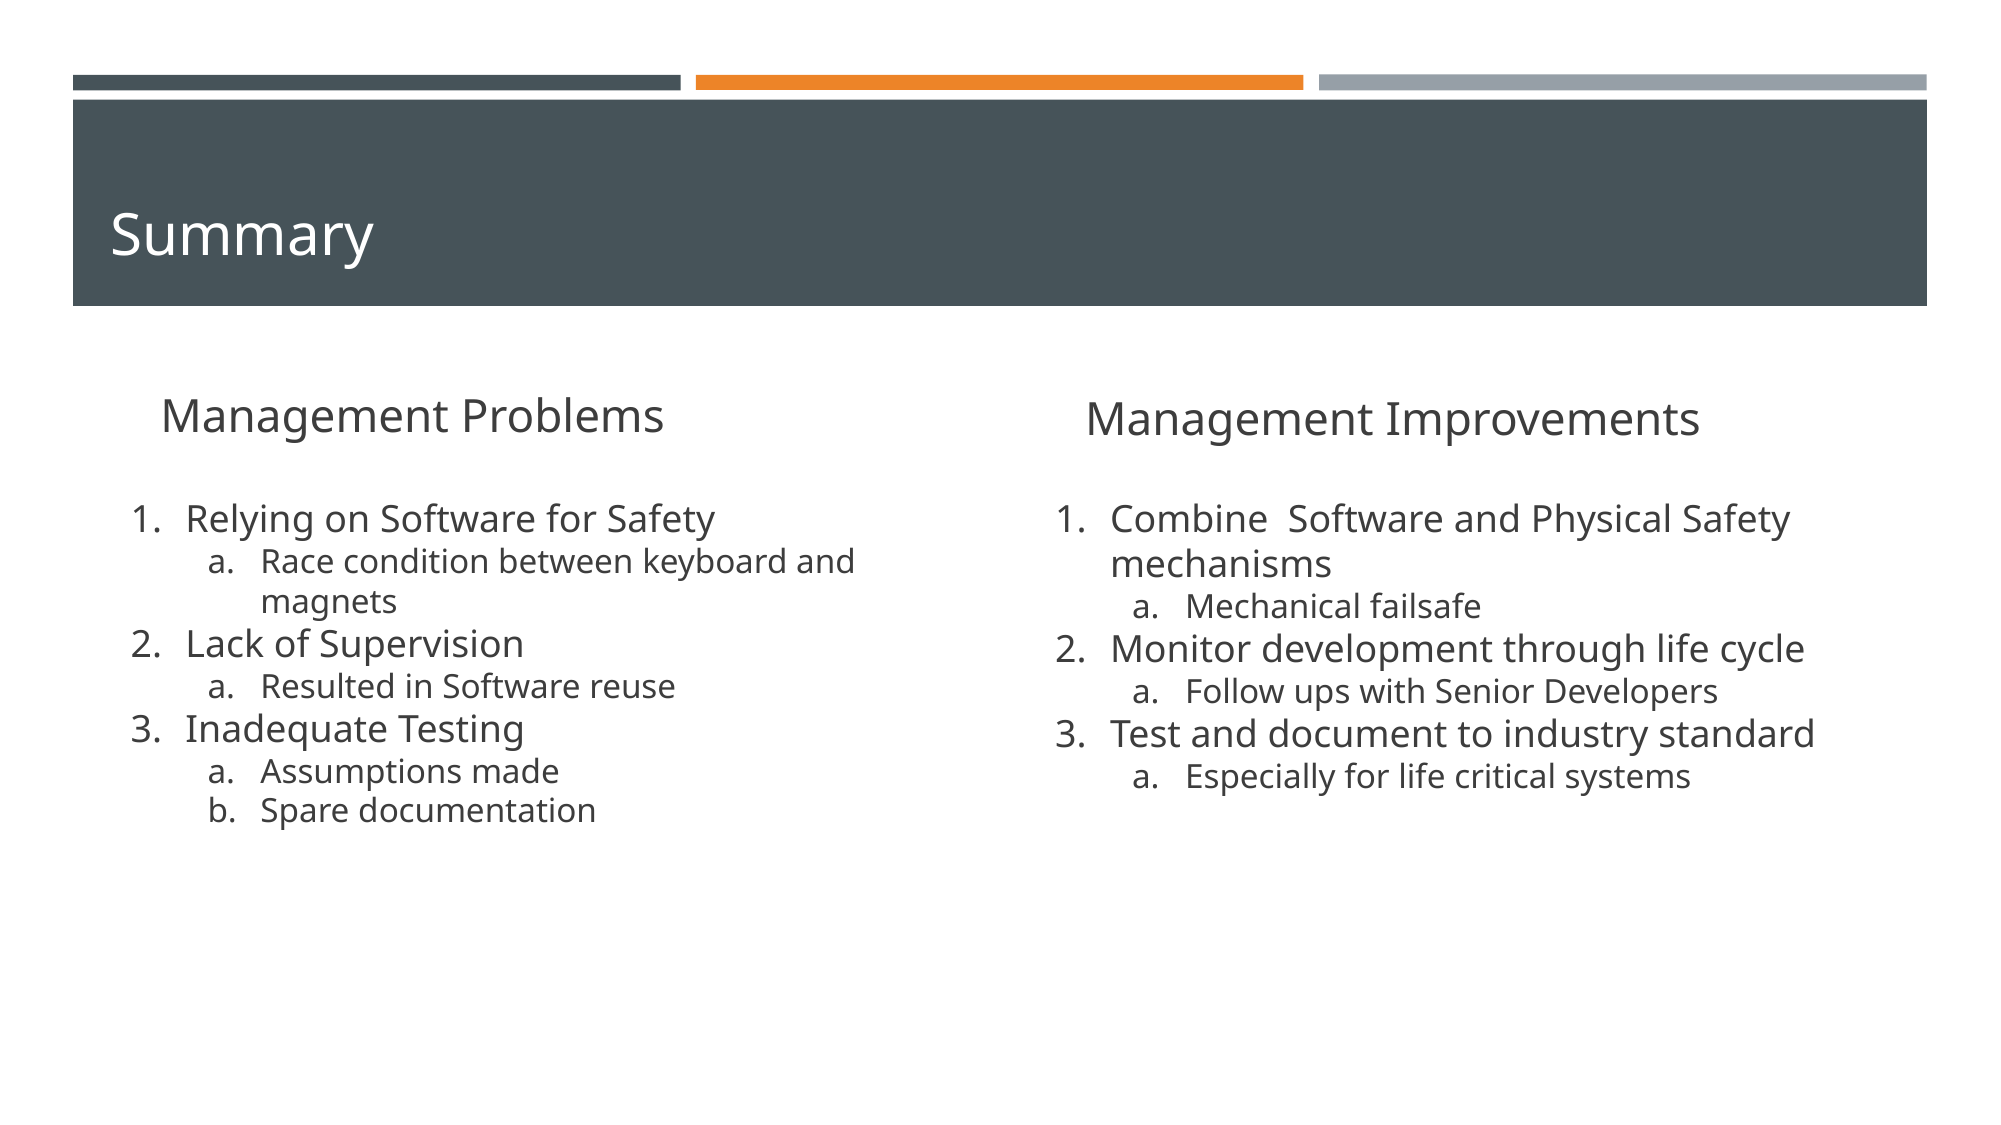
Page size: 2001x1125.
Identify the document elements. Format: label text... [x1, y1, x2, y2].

list Management Problems [145, 369, 980, 458]
title Summary [95, 119, 1905, 282]
list Management Improvements [1070, 369, 1905, 460]
list Relying on Software for Safety Race condition between keyboard and magnets Lack of Supervision Resulted in Software reuse Inadequate Testing Assumptions made Spare documentation [95, 479, 980, 962]
list Combine Software and Physical Safety mechanisms Mechanical failsafe Monitor development through life cycle Follow ups with Senior Developers Test and document to industry standard Especially for life critical systems [1019, 479, 1905, 962]
